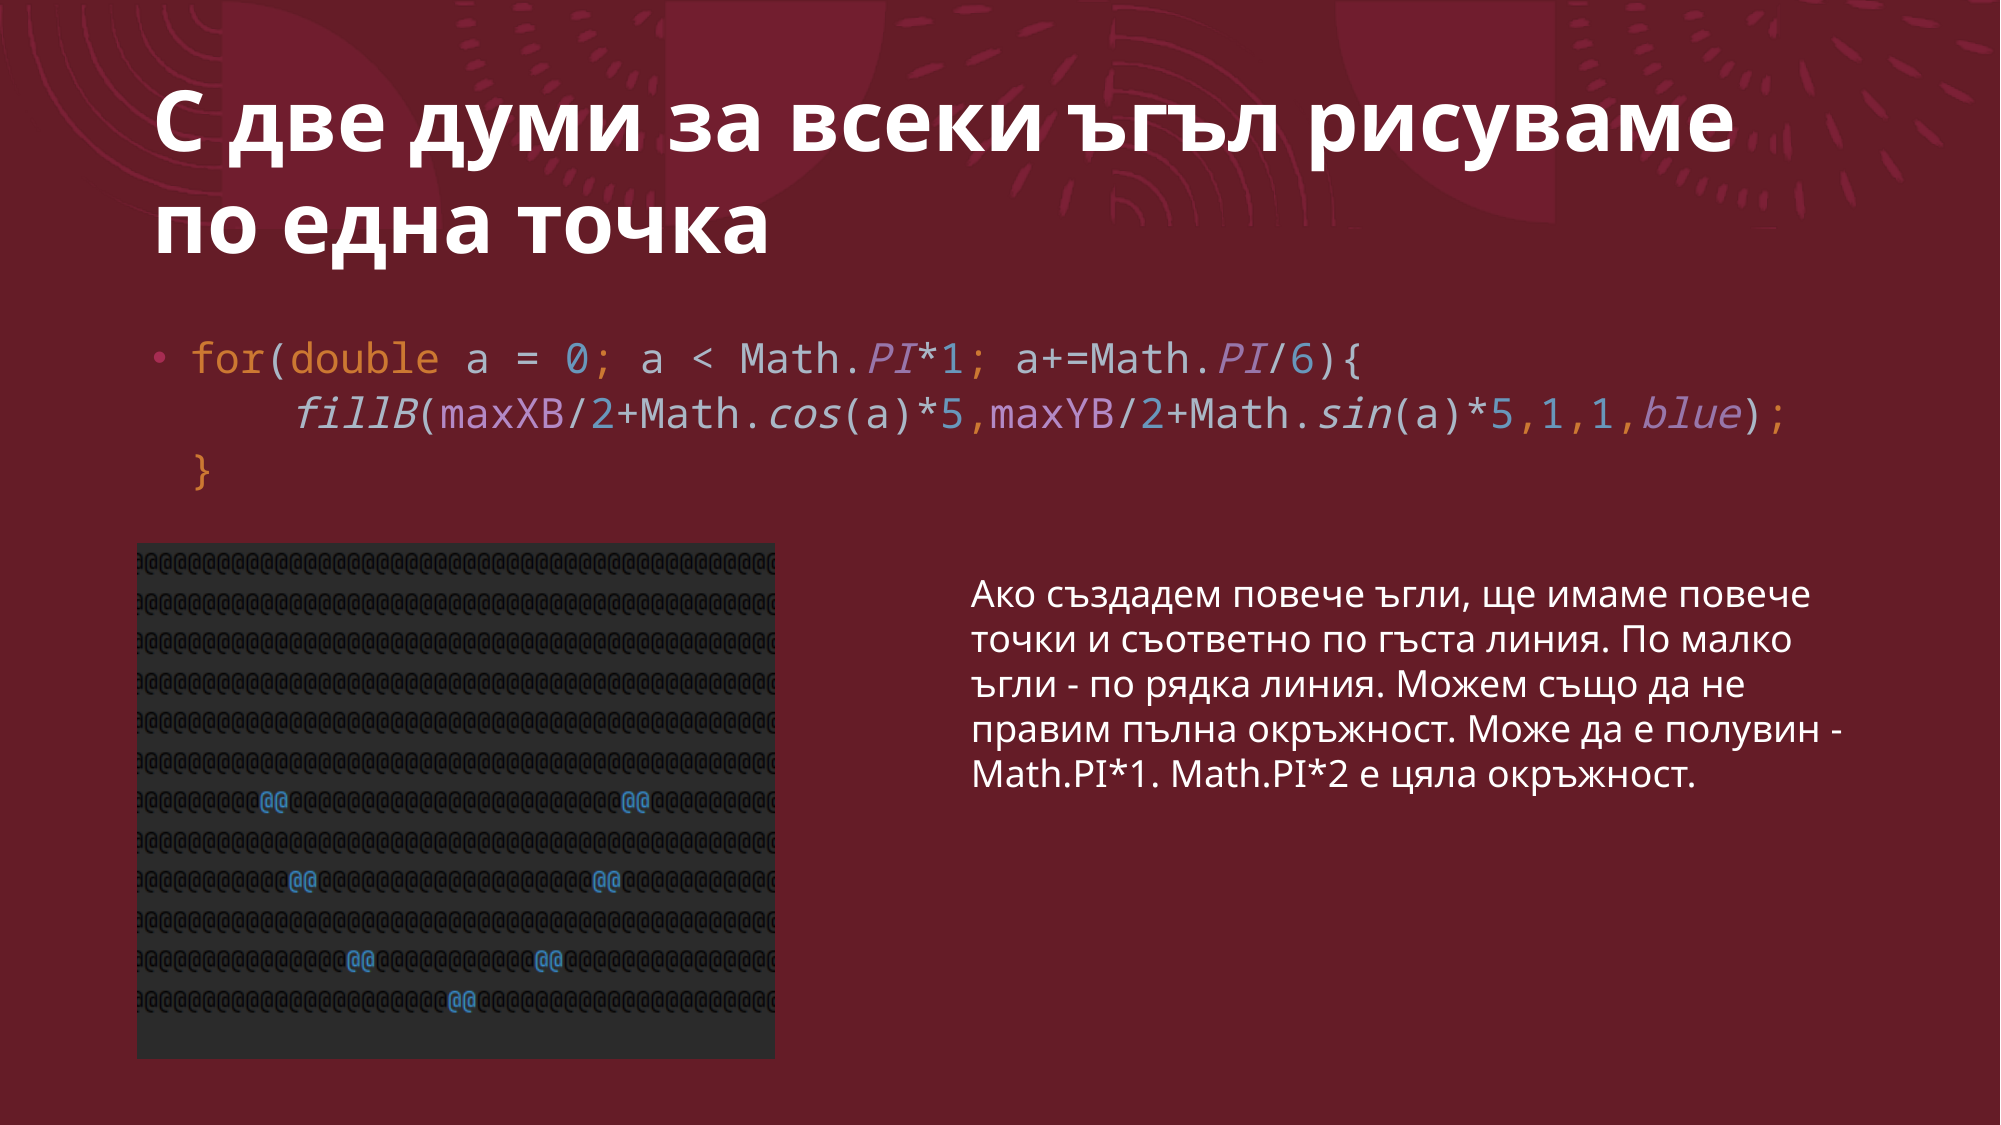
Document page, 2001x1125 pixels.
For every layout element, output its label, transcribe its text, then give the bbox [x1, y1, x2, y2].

list for(double a = 0; a < Math.PI*1; a+=Math.PI/6){ fillB(maxXB/2+Math.cos(a)*5,maxYB/2+Math.sin(a)*5,1,1,blue); } [137, 319, 1863, 1009]
text_box Ако създадем повече ъгли, ще имаме повече точки и съответно по гъста линия. По малко ъгли - по рядка линия. Можем също да не правим пълна окръжност. Може да е полувин - Math.PI*1. Math.PI*2 е цяла окръжност. [955, 562, 1881, 803]
title С две думи за всеки ъгъл рисуваме по една точка [137, 60, 1863, 278]
picture [137, 543, 775, 1059]
